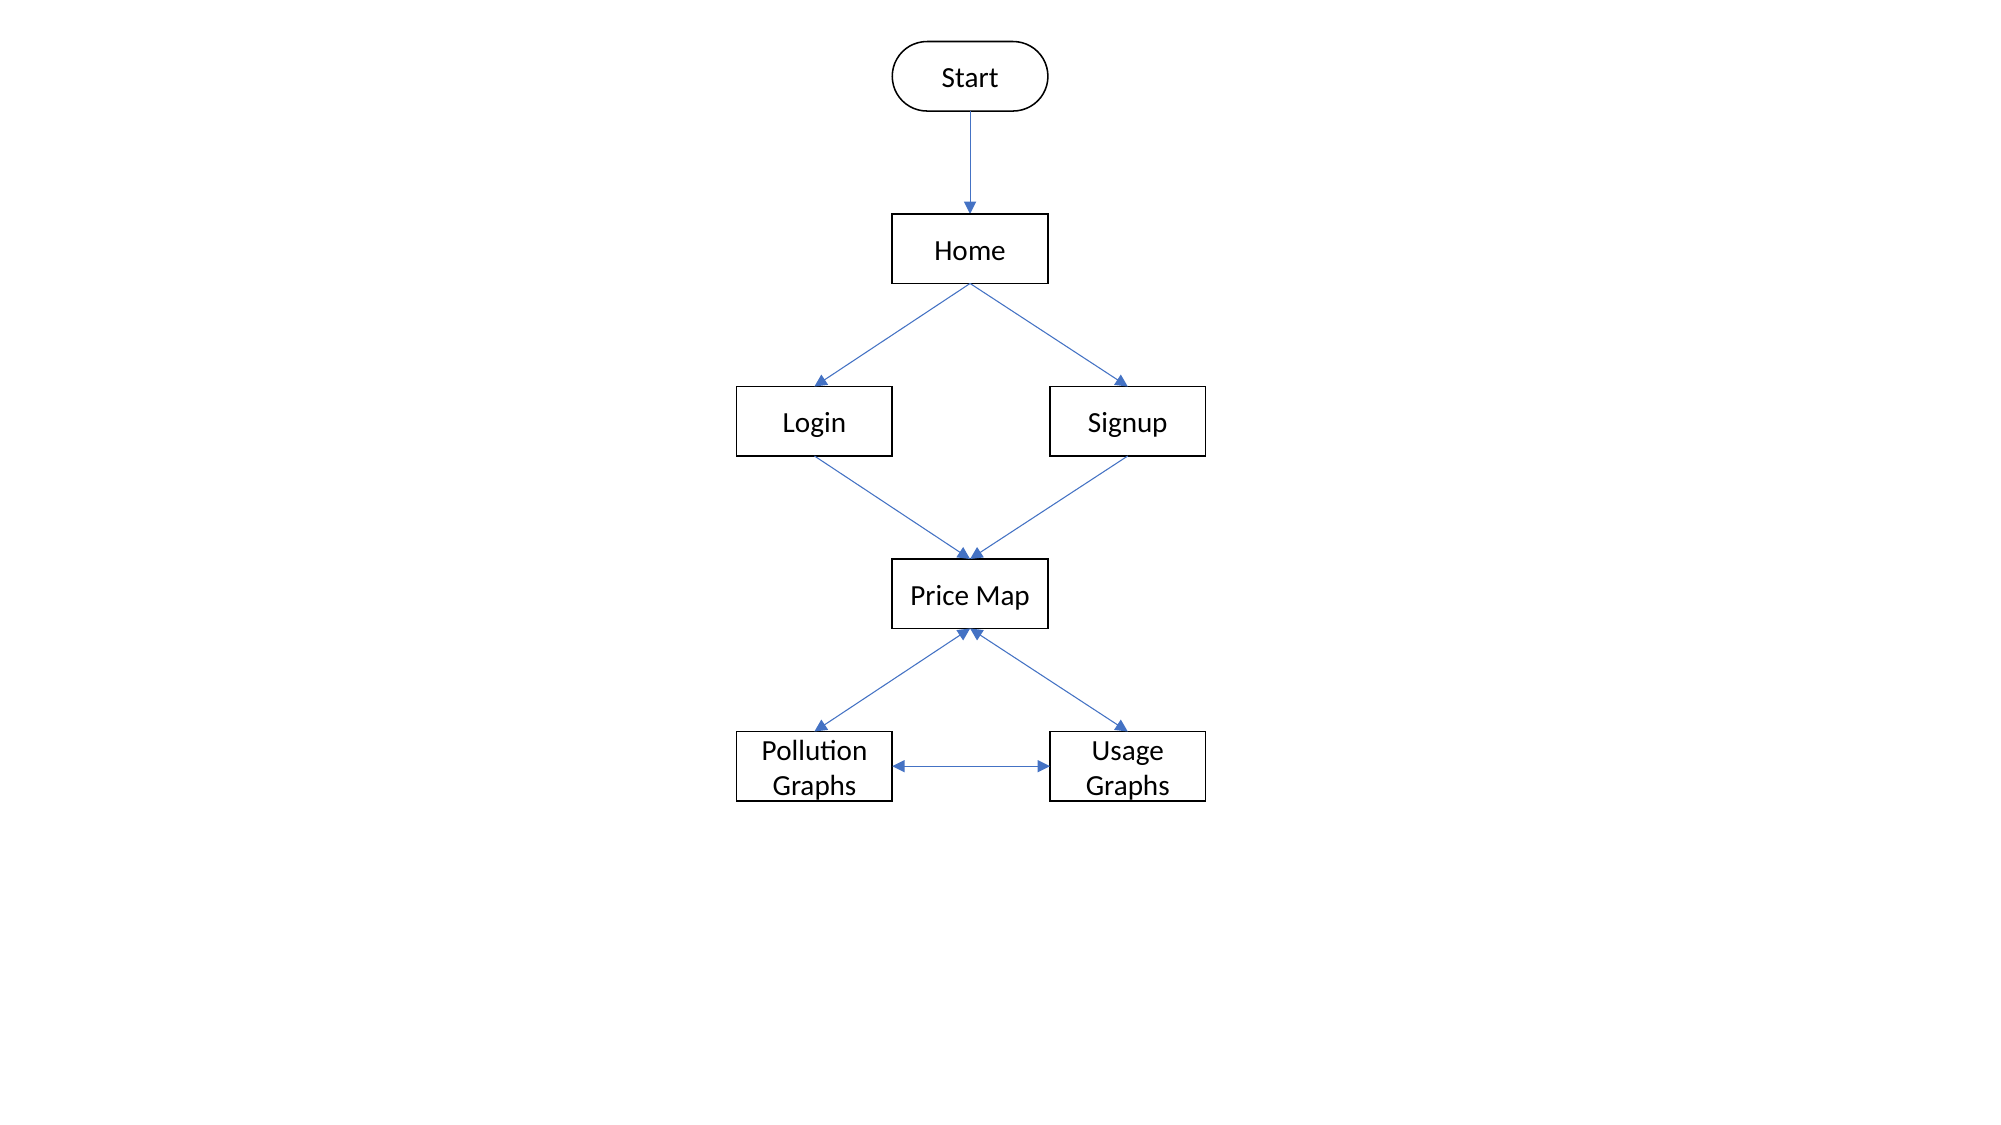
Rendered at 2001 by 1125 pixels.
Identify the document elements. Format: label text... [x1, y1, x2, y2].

text_box Signup [1049, 385, 1207, 457]
text_box Start [891, 40, 1049, 113]
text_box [970, 628, 1128, 732]
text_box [970, 283, 1128, 387]
text_box Login [736, 385, 893, 457]
text_box Price Map [891, 559, 1049, 628]
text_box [814, 283, 970, 387]
text_box Home [891, 213, 1049, 283]
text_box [814, 628, 970, 732]
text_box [970, 455, 1128, 559]
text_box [814, 455, 970, 559]
text_box Usage Graphs [1049, 730, 1207, 802]
text_box Pollution Graphs [736, 730, 893, 802]
